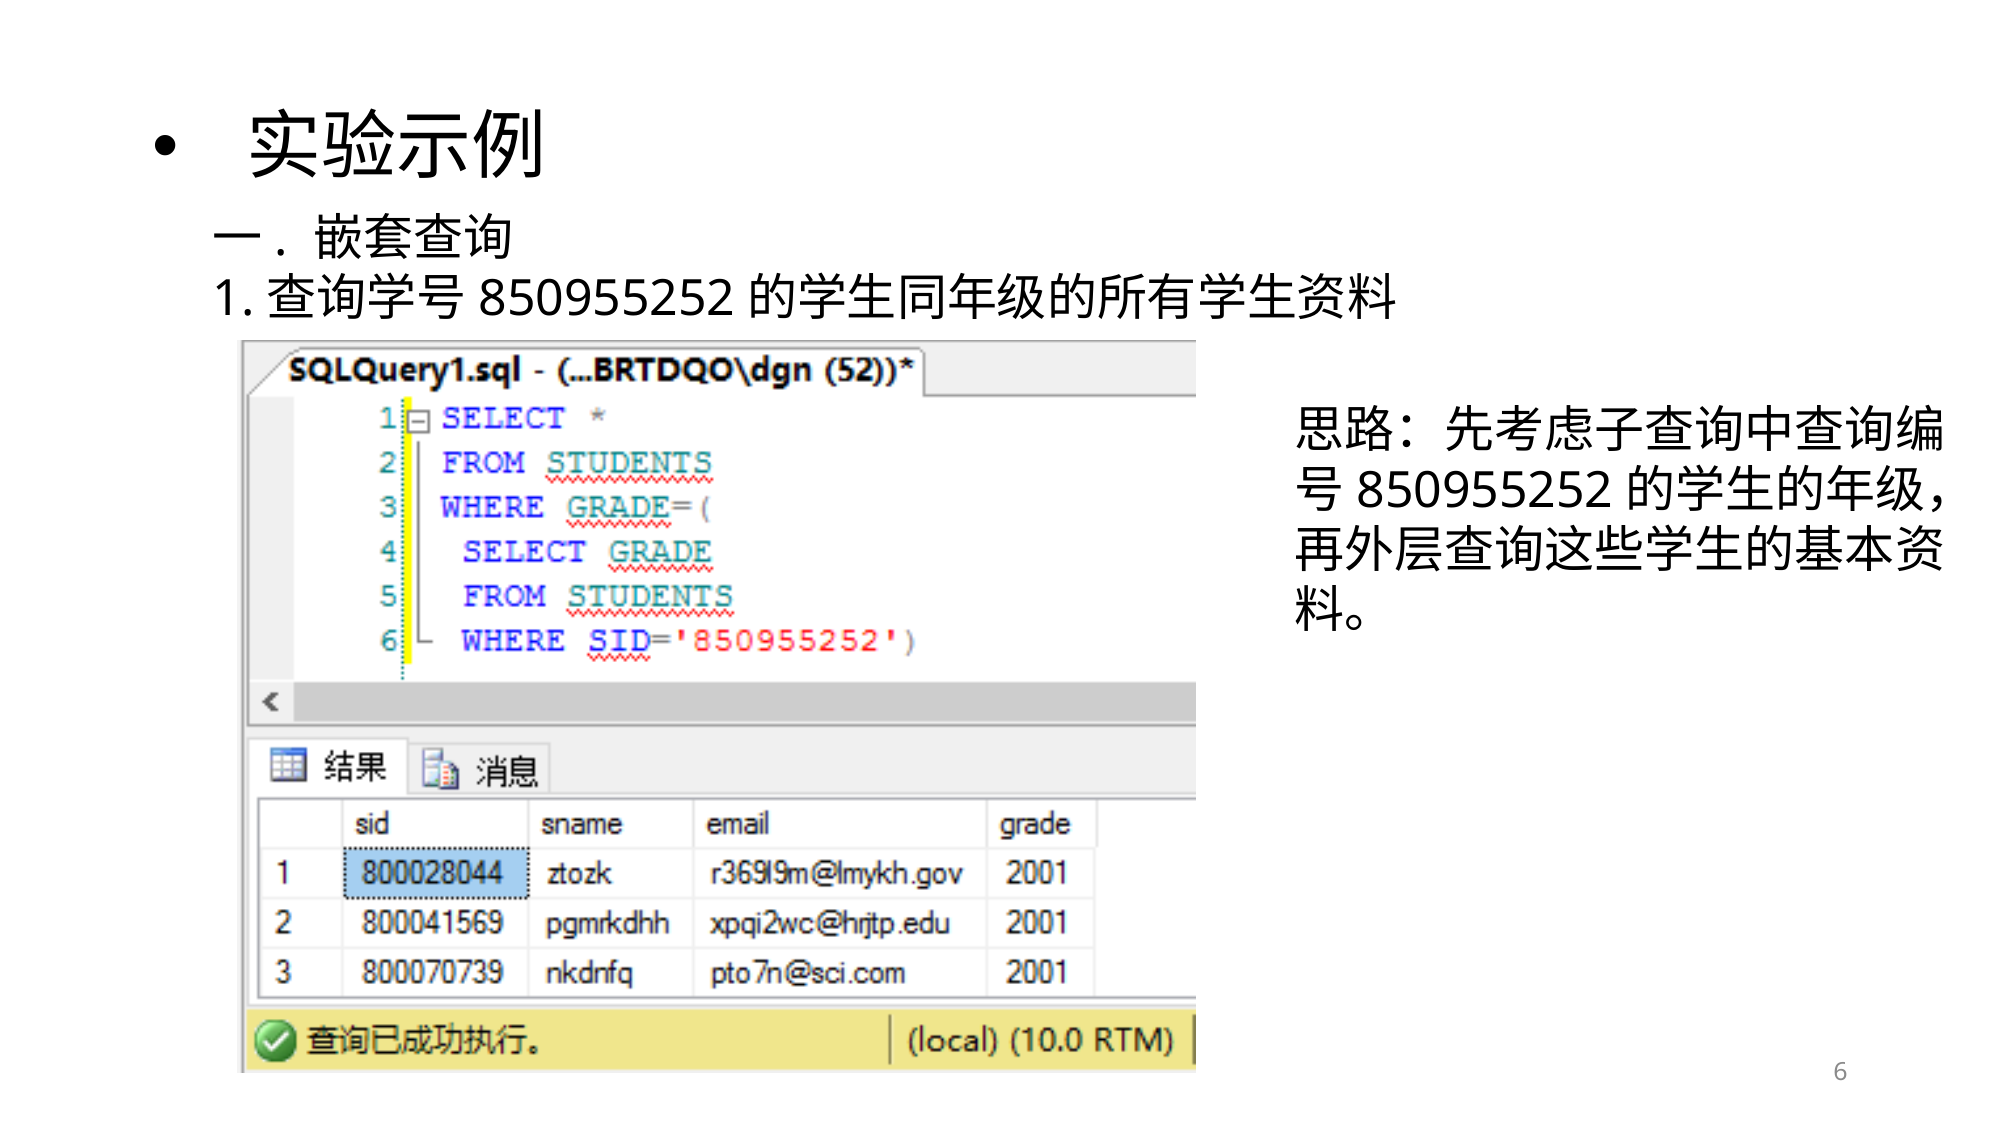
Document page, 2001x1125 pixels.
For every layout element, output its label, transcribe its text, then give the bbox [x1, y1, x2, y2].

text_box 思路：先考虑子查询中查询编号850955252的学生的年级，再外层查询这些学生的基本资料。 [1279, 389, 2000, 645]
picture [237, 340, 1196, 1073]
title 实验示例 [137, 39, 1863, 258]
text_box 一. 嵌套查询 1.查询学号850955252的学生同年级的所有学生资料 [197, 197, 1914, 333]
slide_number 5 [1412, 1042, 1863, 1103]
